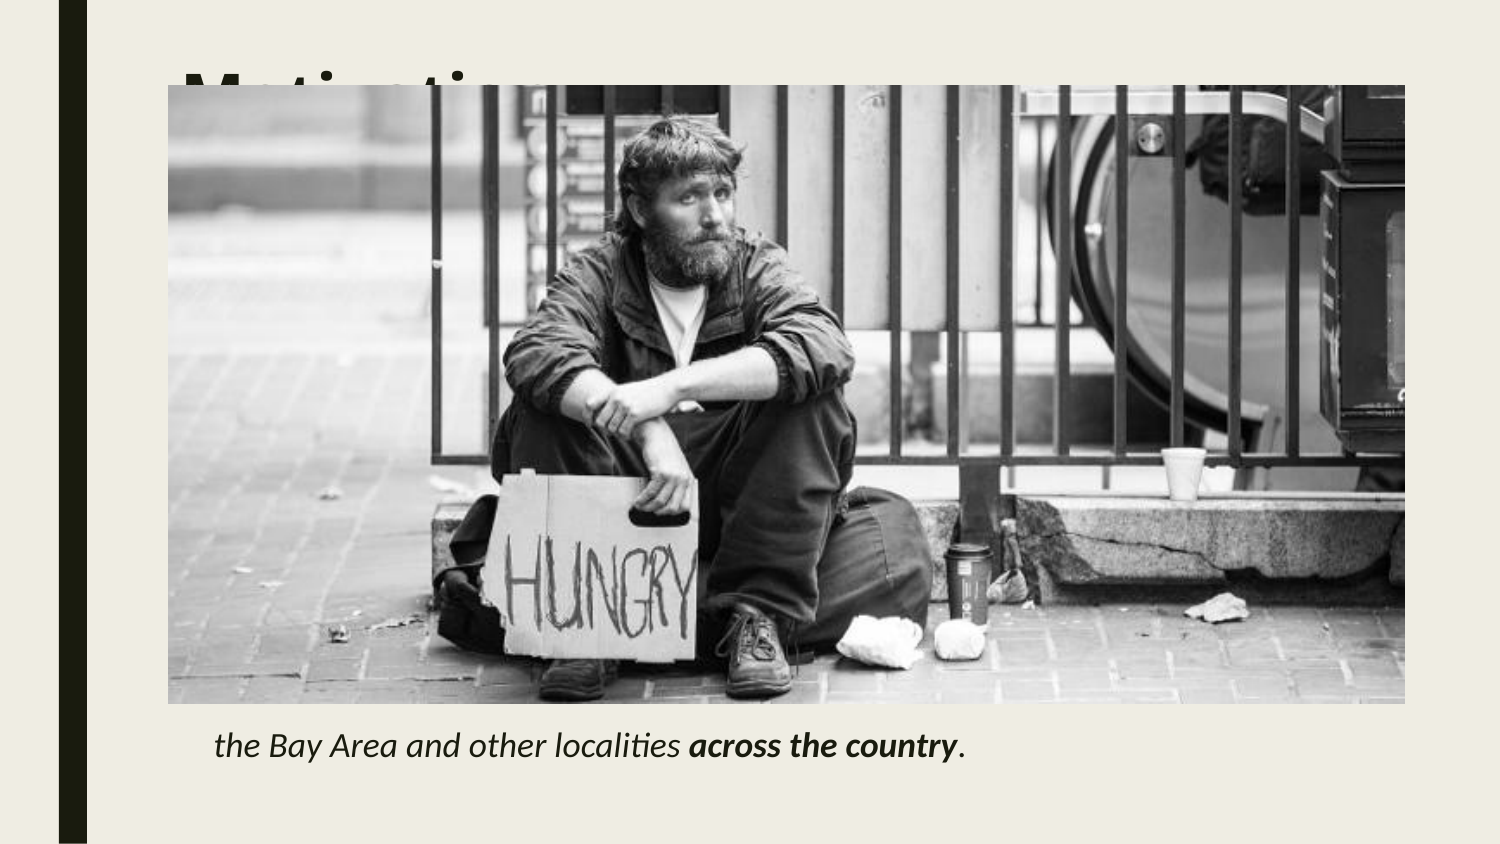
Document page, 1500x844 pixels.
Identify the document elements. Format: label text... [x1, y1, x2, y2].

picture [168, 85, 1405, 704]
title Motivation [168, 58, 1351, 85]
text_box Homelessness is visible throughout the SF Bay Area. Look around! Does the high cost of living in the Bay Area explain the large homeless population? In this study we assessed the impact of real estate prices on homelessness in the Bay Area and other localities across the country. [150, 430, 1386, 806]
